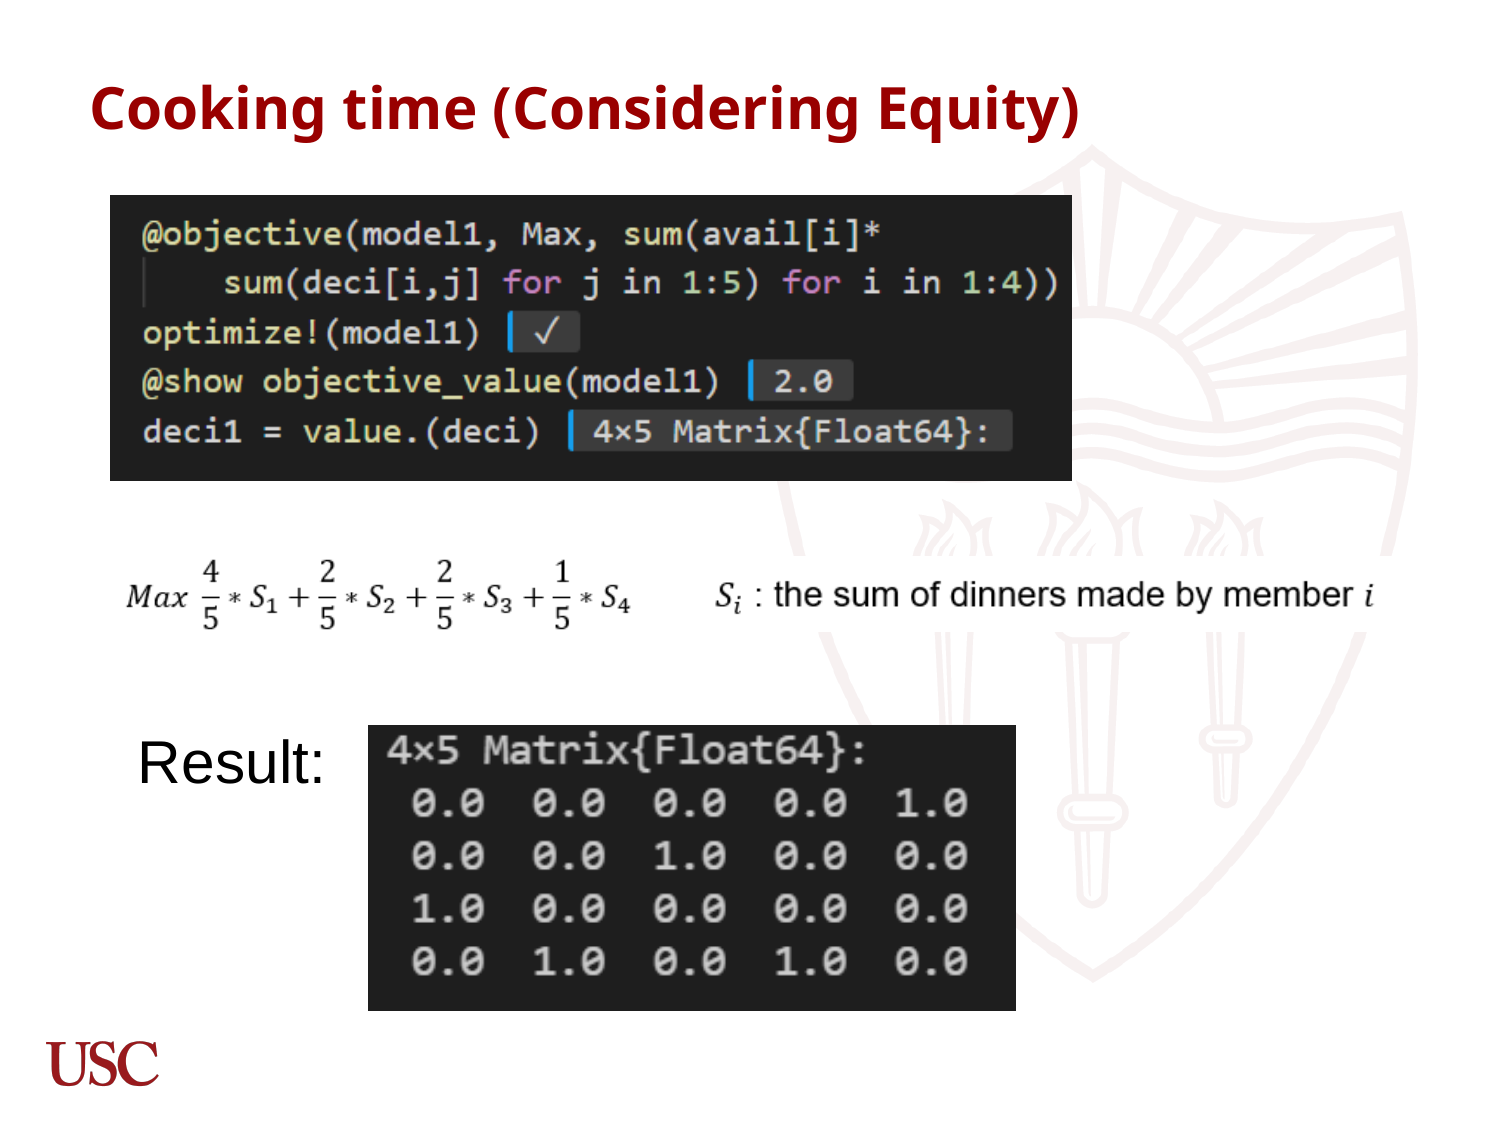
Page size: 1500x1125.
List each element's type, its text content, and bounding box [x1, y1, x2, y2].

picture [74, 509, 1401, 679]
list Cooking time (Considering Equity) [74, 72, 1426, 196]
text_box Result: [122, 707, 346, 811]
picture [110, 194, 1072, 481]
picture [21, 1013, 183, 1115]
picture [368, 725, 1016, 1012]
